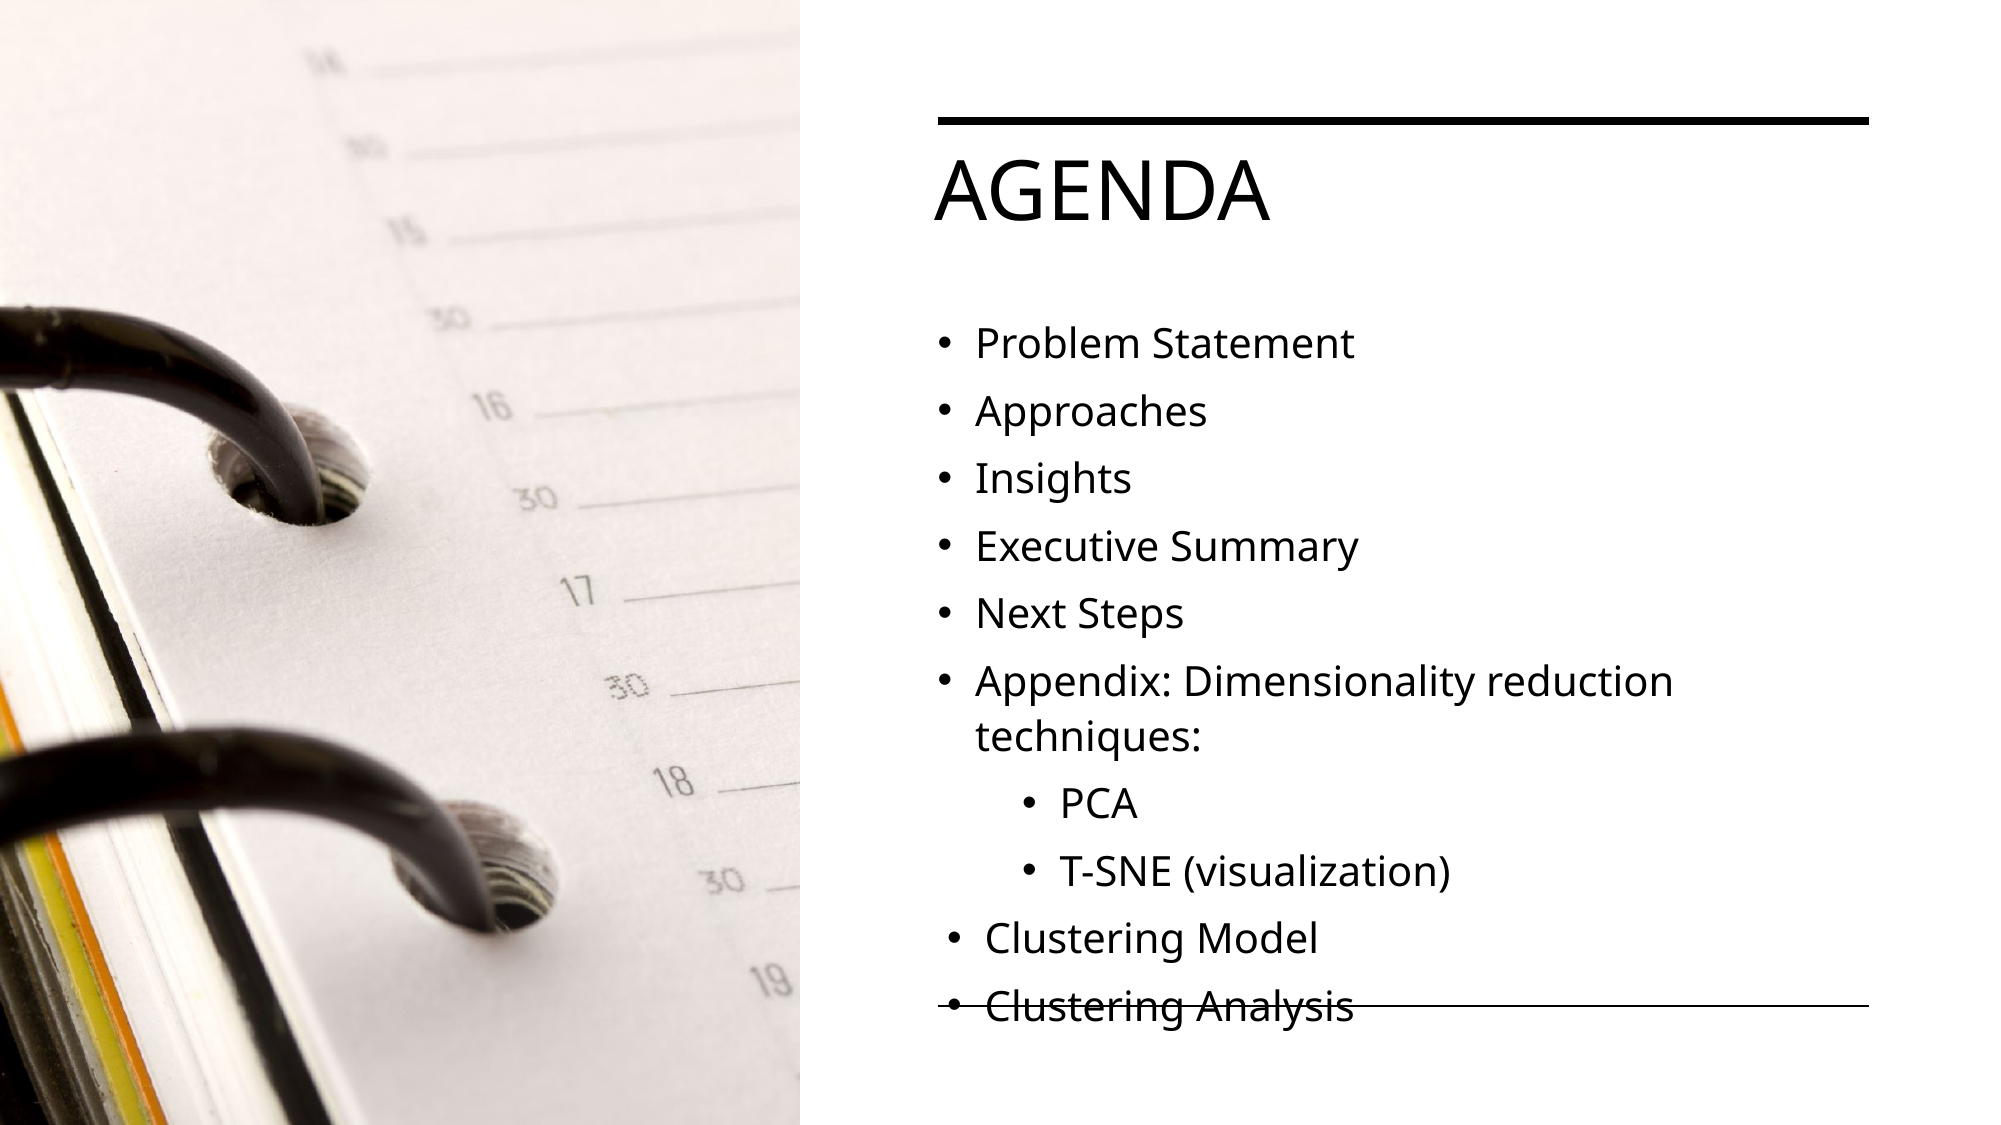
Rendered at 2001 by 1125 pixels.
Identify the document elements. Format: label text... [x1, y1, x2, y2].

text_box Problem Statement Approaches Insights Executive Summary Next Steps Appendix: Dimensionality reduction techniques: PCA T-SNE (visualization) Clustering Model Clustering Analysis [913, 242, 1899, 961]
text_box [800, 0, 2000, 1125]
picture [0, 0, 800, 1125]
title AGENDA [919, 141, 1891, 242]
